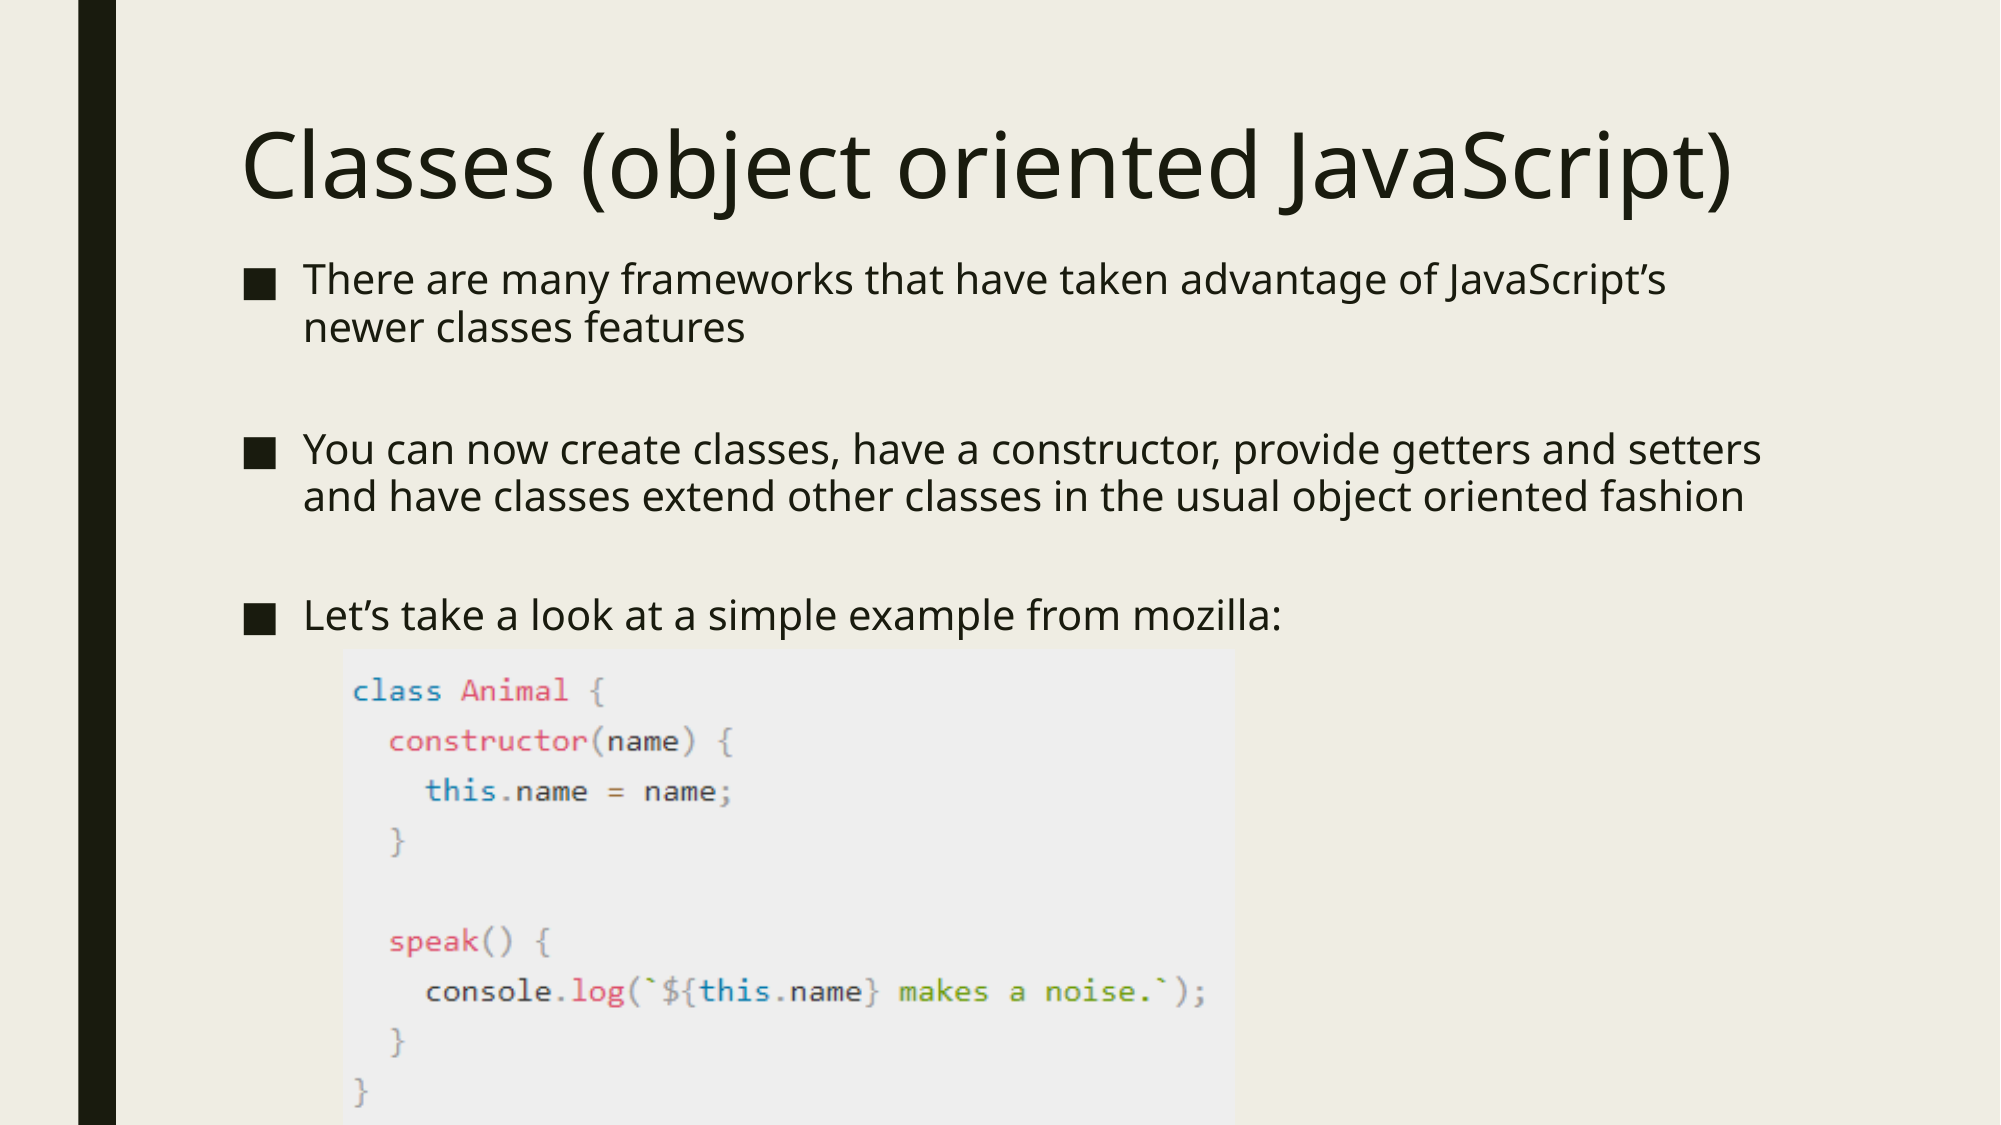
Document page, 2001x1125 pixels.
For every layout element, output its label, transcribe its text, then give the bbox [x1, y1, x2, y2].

list There are many frameworks that have taken advantage of JavaScript’s newer classes features You can now create classes, have a constructor, provide getters and setters and have classes extend other classes in the usual object oriented fashion Let’s take a look at a simple example from mozilla: [225, 249, 1800, 963]
picture [343, 649, 1235, 1125]
title Classes (object oriented JavaScript) [225, 112, 1800, 249]
